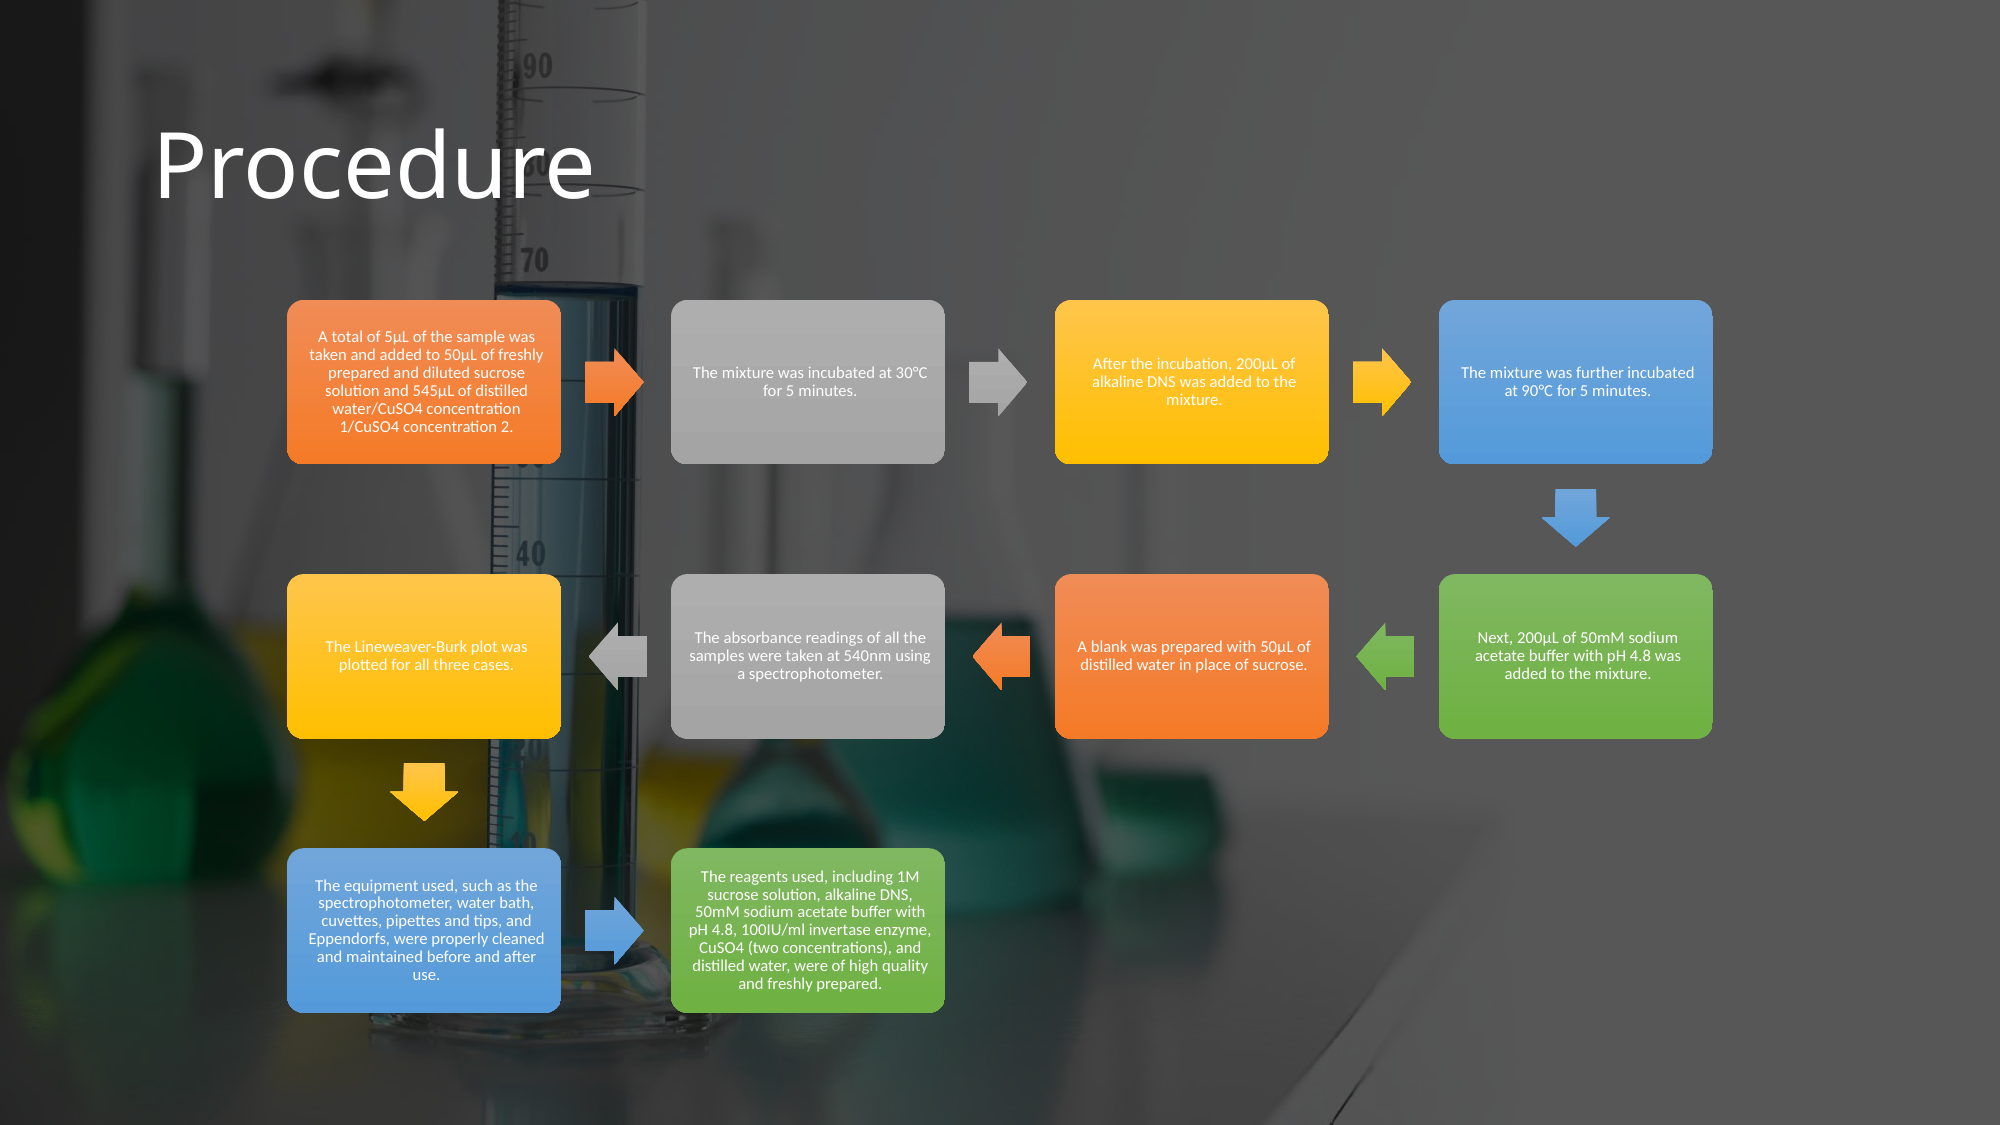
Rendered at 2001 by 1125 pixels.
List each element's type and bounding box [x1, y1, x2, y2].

picture [0, 0, 2000, 1125]
list [137, 299, 1863, 1014]
